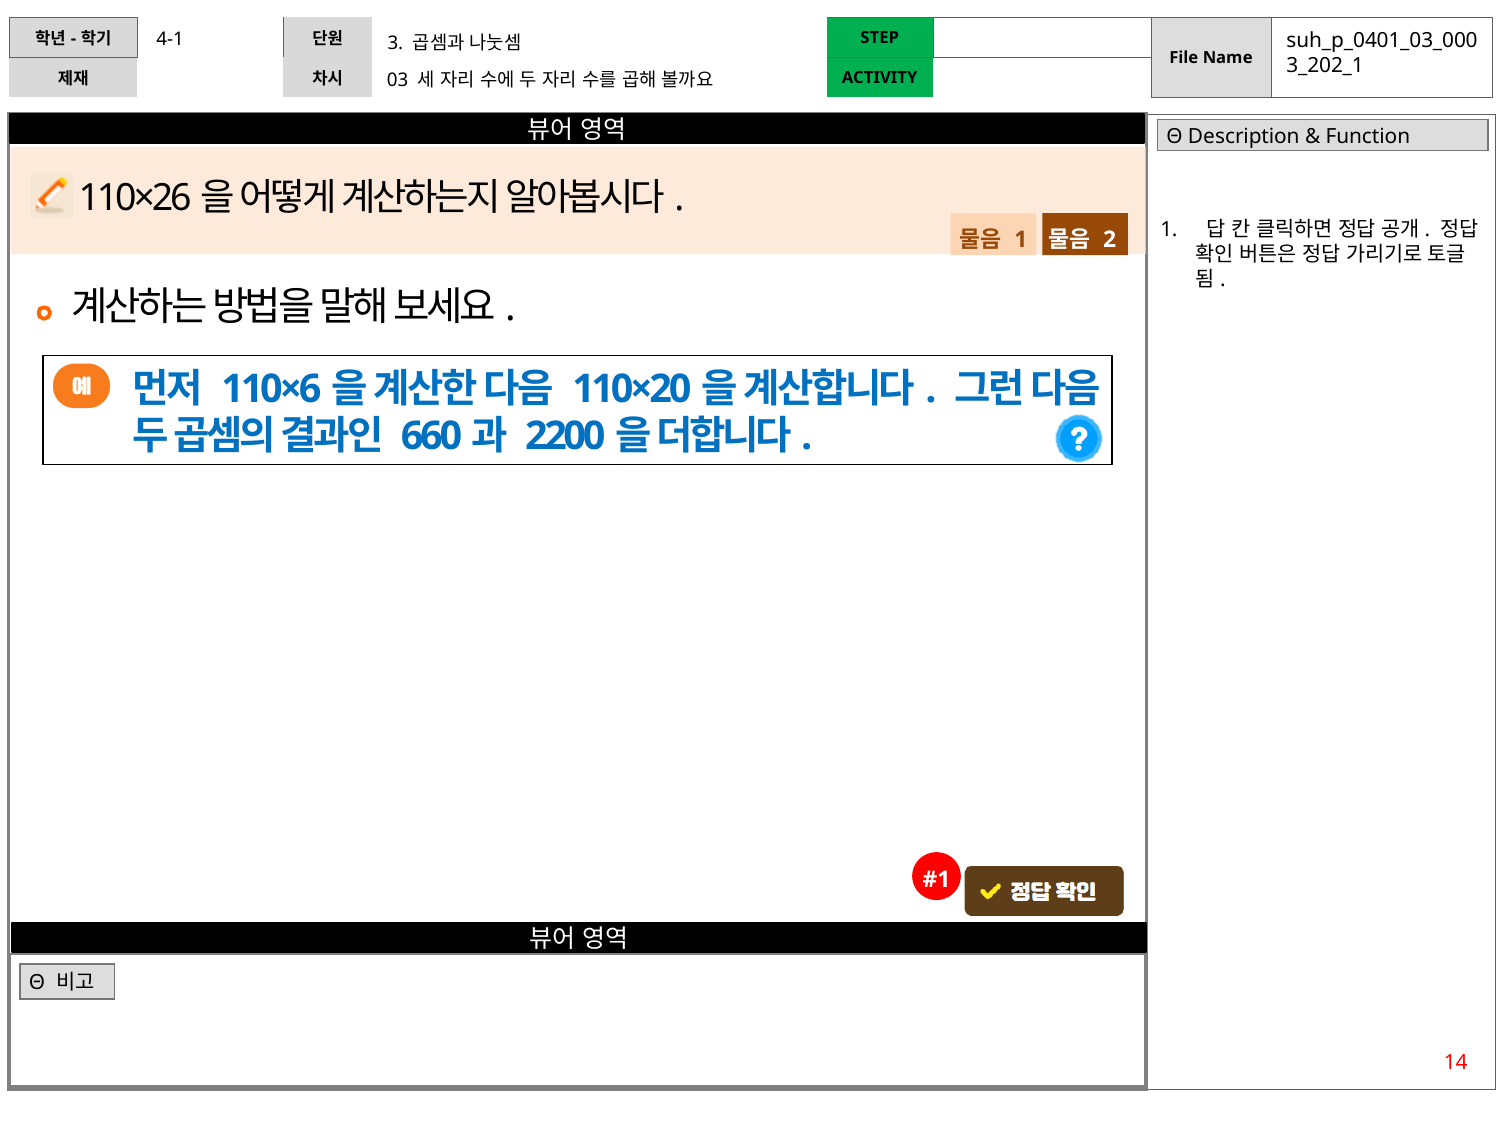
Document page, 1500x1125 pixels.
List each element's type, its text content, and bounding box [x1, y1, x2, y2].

picture [51, 361, 113, 411]
picture [1048, 409, 1109, 469]
text_box #1 [910, 850, 960, 903]
text_box 3. 곱셈과 나눗셈 [372, 23, 828, 48]
picture [963, 863, 1126, 918]
text_box 4-1 [141, 18, 284, 55]
text_box 답 칸 클릭하면 정답 공개. 정답 확인 버튼은 정답 가리기로 토글 됨. [1145, 145, 1500, 298]
text_box [9, 145, 1145, 256]
text_box 물음 2 [1055, 203, 1136, 259]
text_box 물음 1 [945, 203, 1055, 260]
table_header Θ Description & Function [1158, 120, 1487, 145]
text_box [1145, 298, 1500, 326]
text_box 03 세 자리 수에 두 자리 수를 곱해 볼까요 [372, 60, 821, 96]
picture [33, 301, 54, 323]
text_box 110×26을 어떻게 계산하는지 알아봅시다. [63, 165, 1145, 225]
text_box 먼저 110×6을 계산한 다음 110×20을 계산합니다. 그런 다음 두 곱셈의 결과인 660과 2200을 더합니다. [42, 355, 1113, 465]
text_box 계산하는 방법을 말해 보세요. [56, 273, 1127, 336]
text_box suh_p_0401_03_0003_202_1 [1271, 18, 1500, 84]
picture [31, 173, 73, 218]
